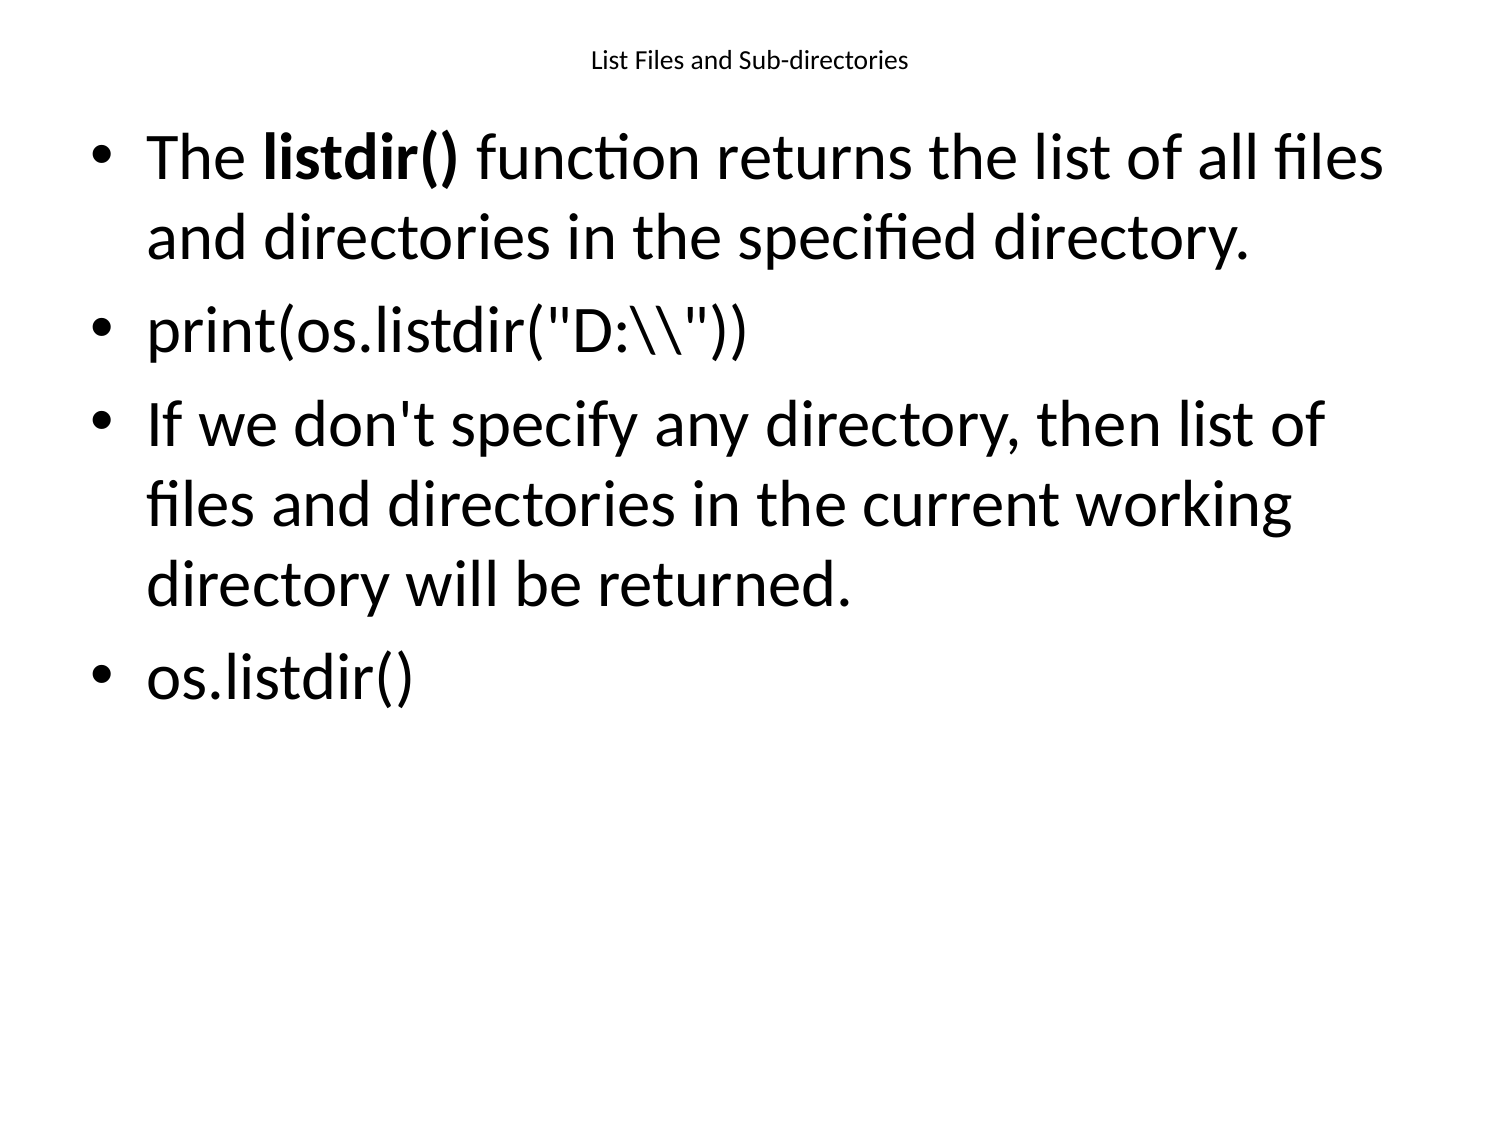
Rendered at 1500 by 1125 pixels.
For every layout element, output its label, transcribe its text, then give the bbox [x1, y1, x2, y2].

title List Files and Sub-directories [75, 0, 1425, 105]
list The listdir() function returns the list of all files and directories in the specified directory. print(os.listdir("D:\\")) If we don't specify any directory, then list of files and directories in the current working directory will be returned. os.listdir() [75, 105, 1425, 1125]
